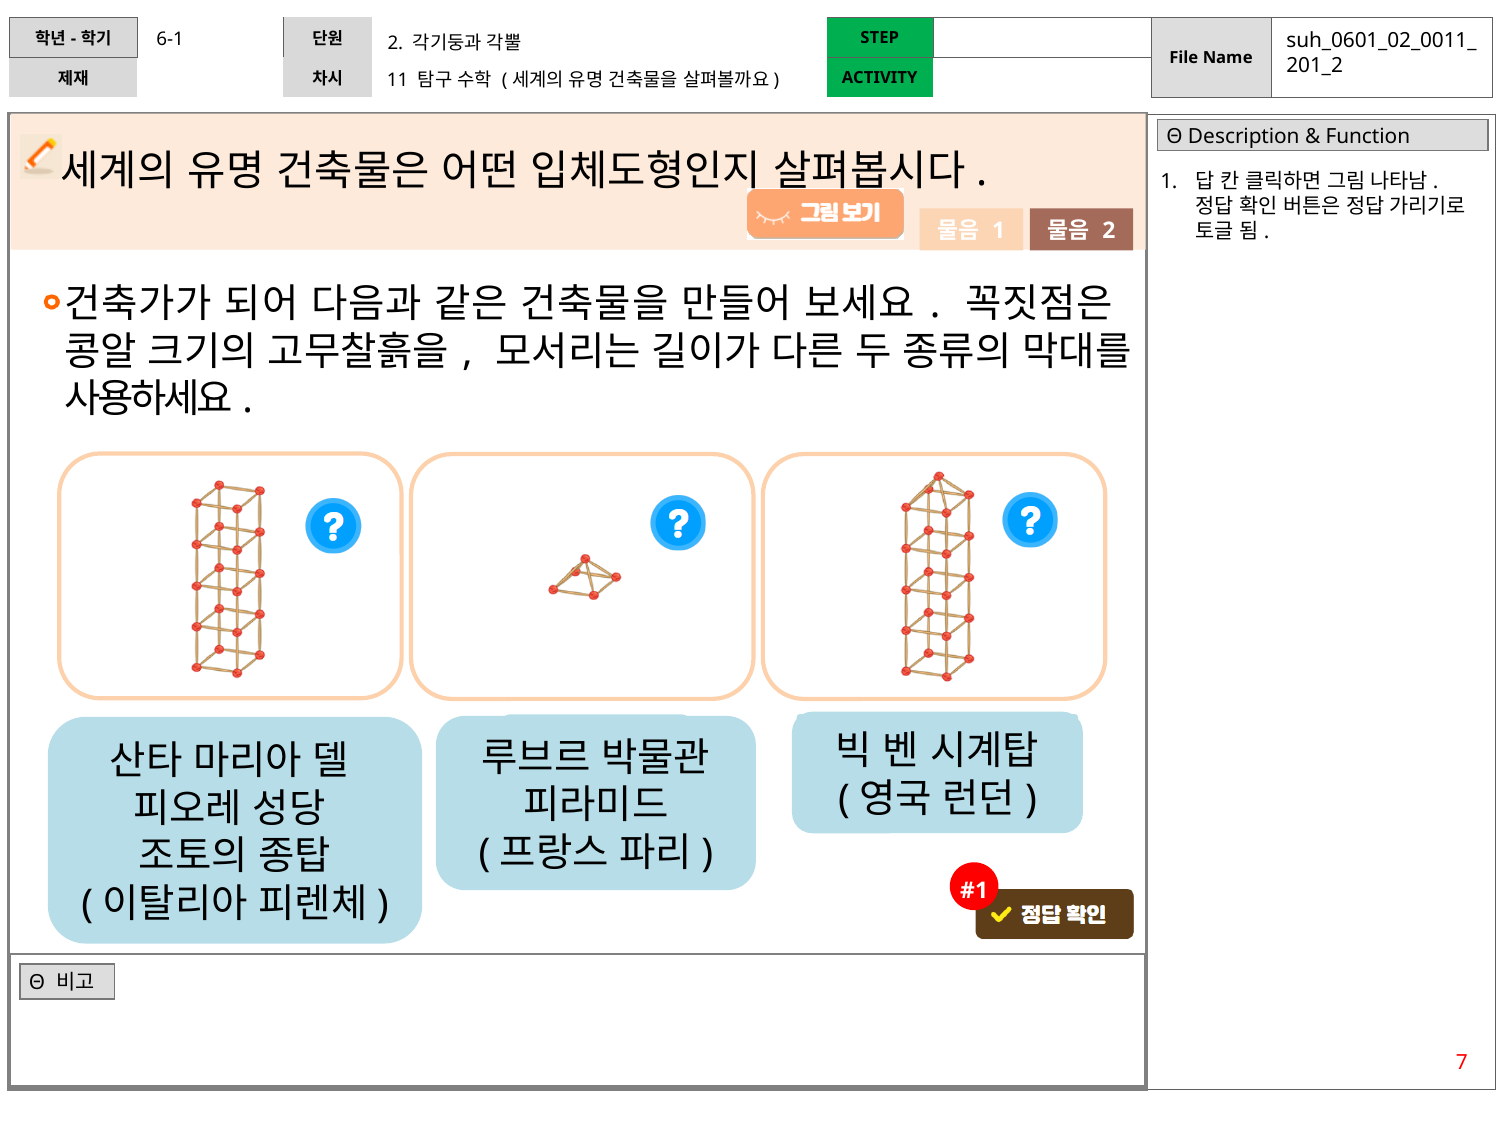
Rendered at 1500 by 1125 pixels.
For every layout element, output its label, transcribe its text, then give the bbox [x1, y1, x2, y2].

text_box suh_0601_02_0011_201_2 [1271, 18, 1500, 84]
text_box [9, 112, 1148, 252]
picture [973, 885, 1137, 940]
text_box 건축가가 되어 다음과 같은 건축물을 만들어 보세요. 꼭짓점은 콩알 크기의 고무찰흙을, 모서리는 길이가 다른 두 종류의 막대를 사용하세요. [49, 270, 1144, 429]
text_box 2. 각기둥과 각뿔 [372, 23, 828, 48]
text_box 답 칸 클릭하면 그림 나타남. 정답 확인 버튼은 정답 가리기로 토글 됨. [1145, 160, 1500, 276]
picture [747, 188, 904, 240]
picture [91, 469, 362, 689]
picture [796, 465, 1079, 688]
text_box 세계의 유명 건축물은 어떤 입체도형인지 살펴봅시다. [45, 111, 1144, 202]
text_box [57, 451, 404, 701]
picture [20, 134, 62, 180]
picture [40, 291, 61, 312]
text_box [435, 714, 757, 892]
text_box 물음 1 [918, 206, 1025, 252]
picture [449, 465, 724, 685]
text_box 6-1 [141, 18, 284, 55]
text_box 11 탐구 수학 (세계의 유명 건축물을 살펴볼까요) [372, 60, 821, 96]
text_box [47, 716, 423, 929]
text_box #1 [947, 860, 1001, 912]
table_header Θ Description & Function [1158, 120, 1487, 150]
text_box [760, 451, 1108, 702]
text_box 물음 2 [1028, 206, 1135, 252]
text_box [408, 451, 756, 702]
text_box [791, 711, 1084, 835]
